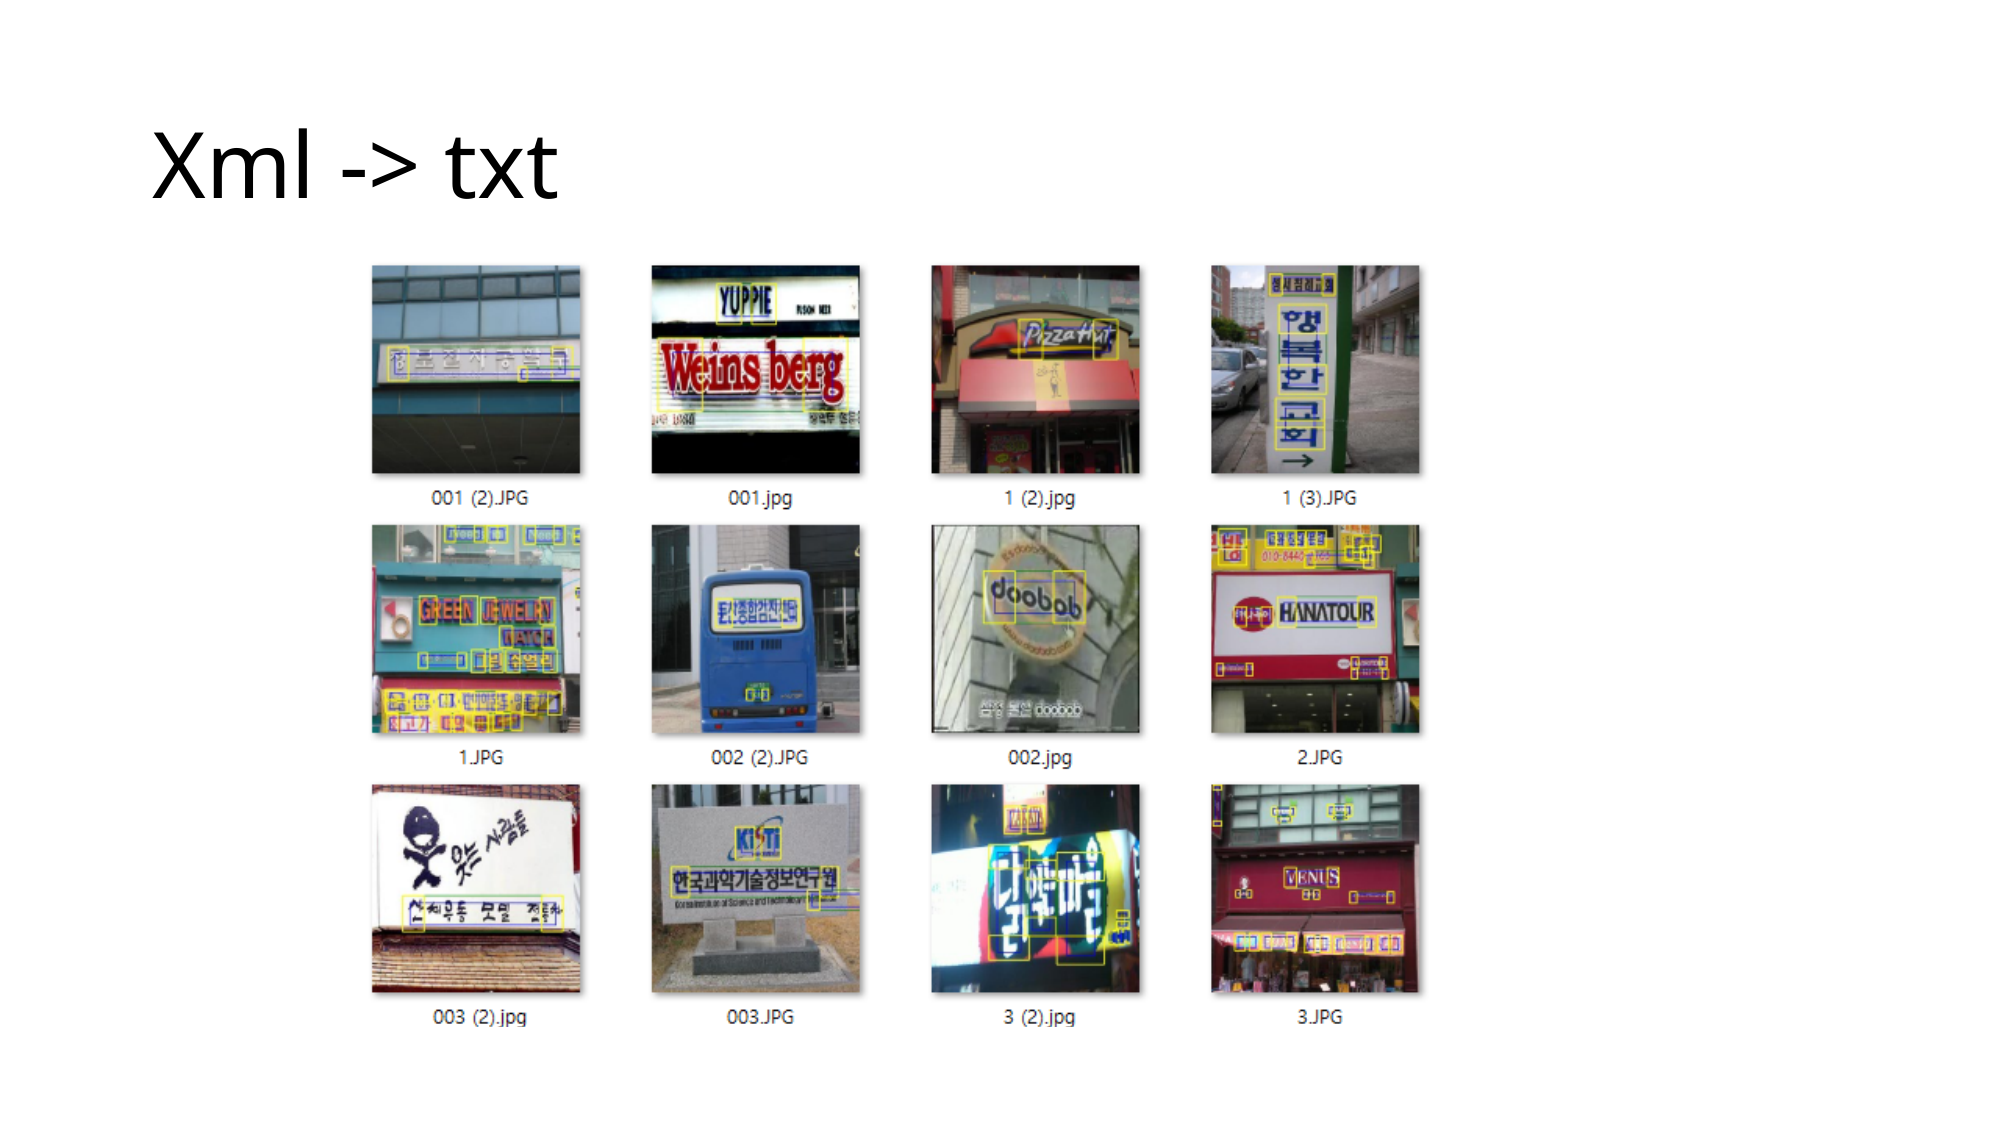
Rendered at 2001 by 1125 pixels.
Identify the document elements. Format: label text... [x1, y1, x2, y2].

title Xml -> txt [137, 59, 1863, 278]
picture [354, 248, 1437, 1028]
